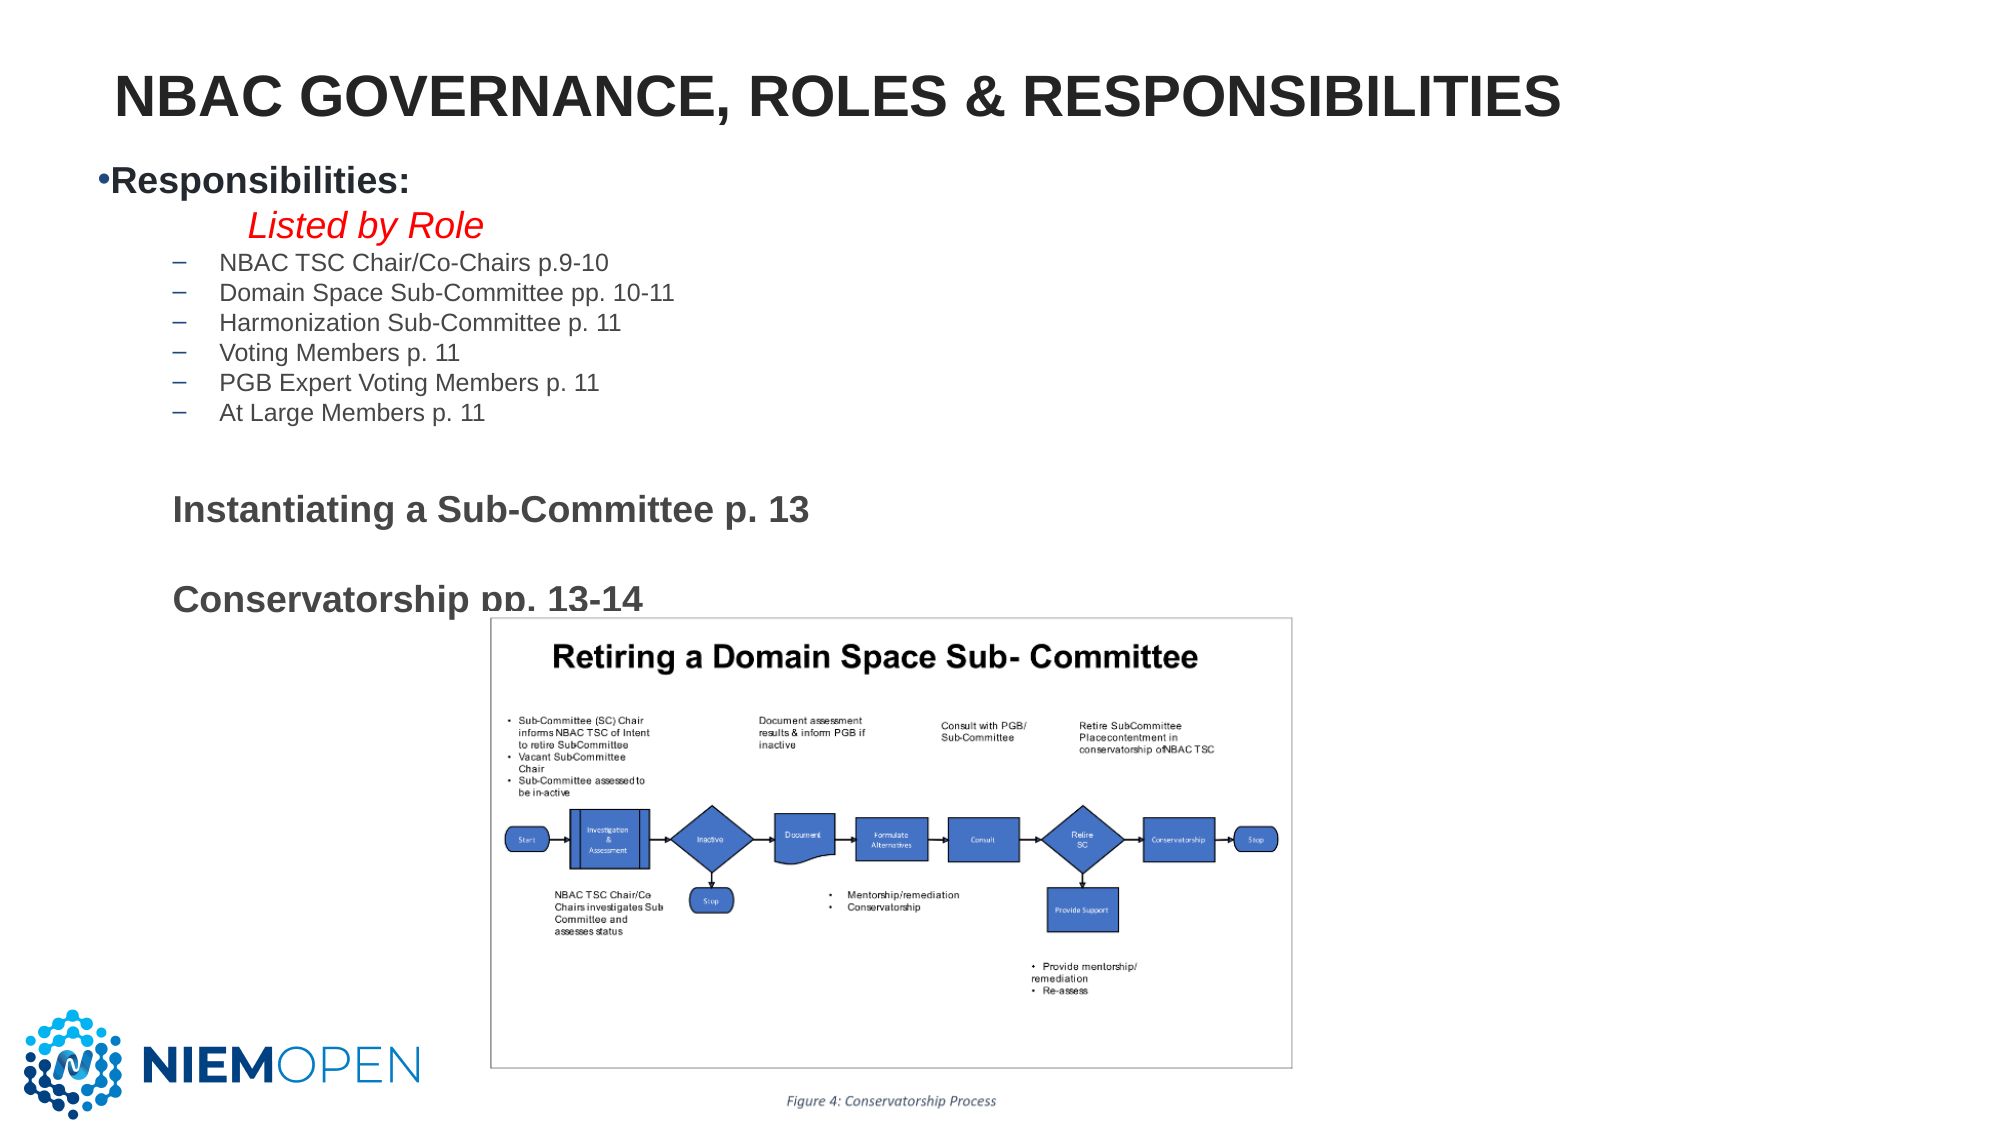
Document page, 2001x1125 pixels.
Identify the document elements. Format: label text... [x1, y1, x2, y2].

picture [19, 1004, 424, 1125]
title NBAC Governance, Roles & Responsibilities [99, 63, 1900, 148]
list Responsibilities: Listed by Role NBAC TSC Chair/Co-Chairs p.9-10 Domain Space Sub-Committee pp. 10-11 Harmonization Sub-Committee p. 11 Voting Members p. 11 PGB Expert Voting Members p. 11 At Large Members p. 11 Instantiating a Sub-Committee p. 13 Conservatorship pp. 13-14 [82, 148, 1900, 977]
picture [474, 611, 1315, 1125]
